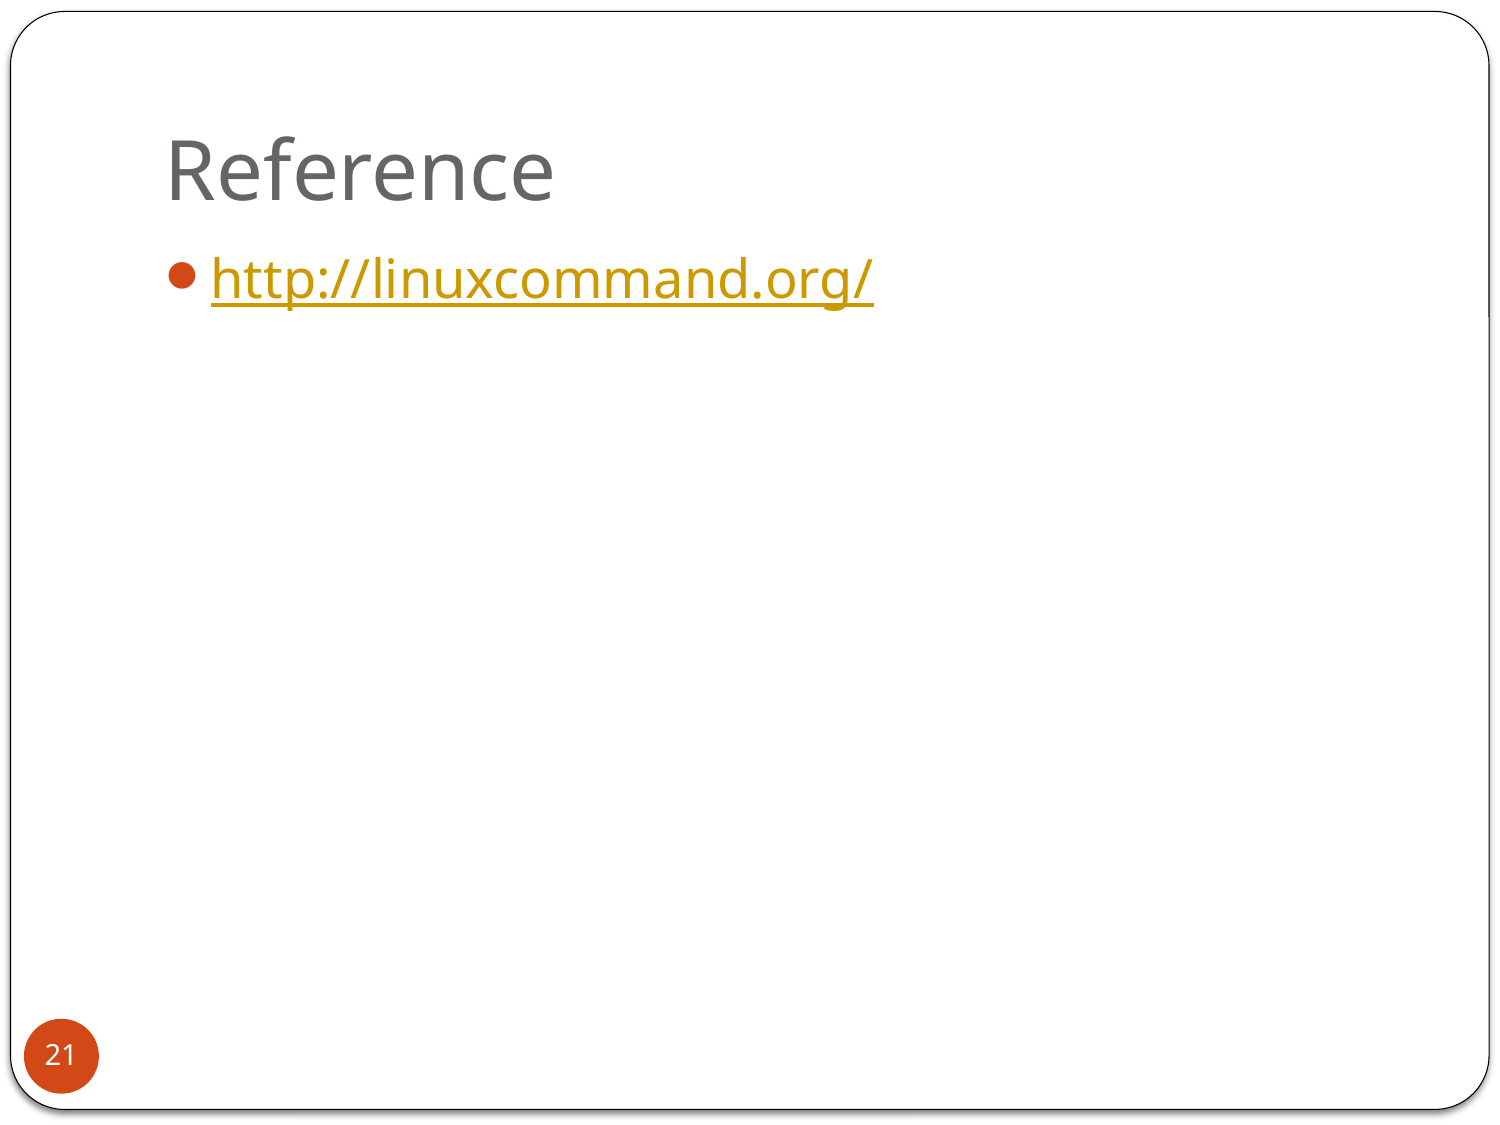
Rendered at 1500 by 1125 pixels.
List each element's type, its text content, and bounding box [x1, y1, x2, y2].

title Reference [150, 45, 1425, 233]
list http://linuxcommand.org/ [150, 237, 1425, 988]
slide_number 21 [23, 1018, 99, 1094]
